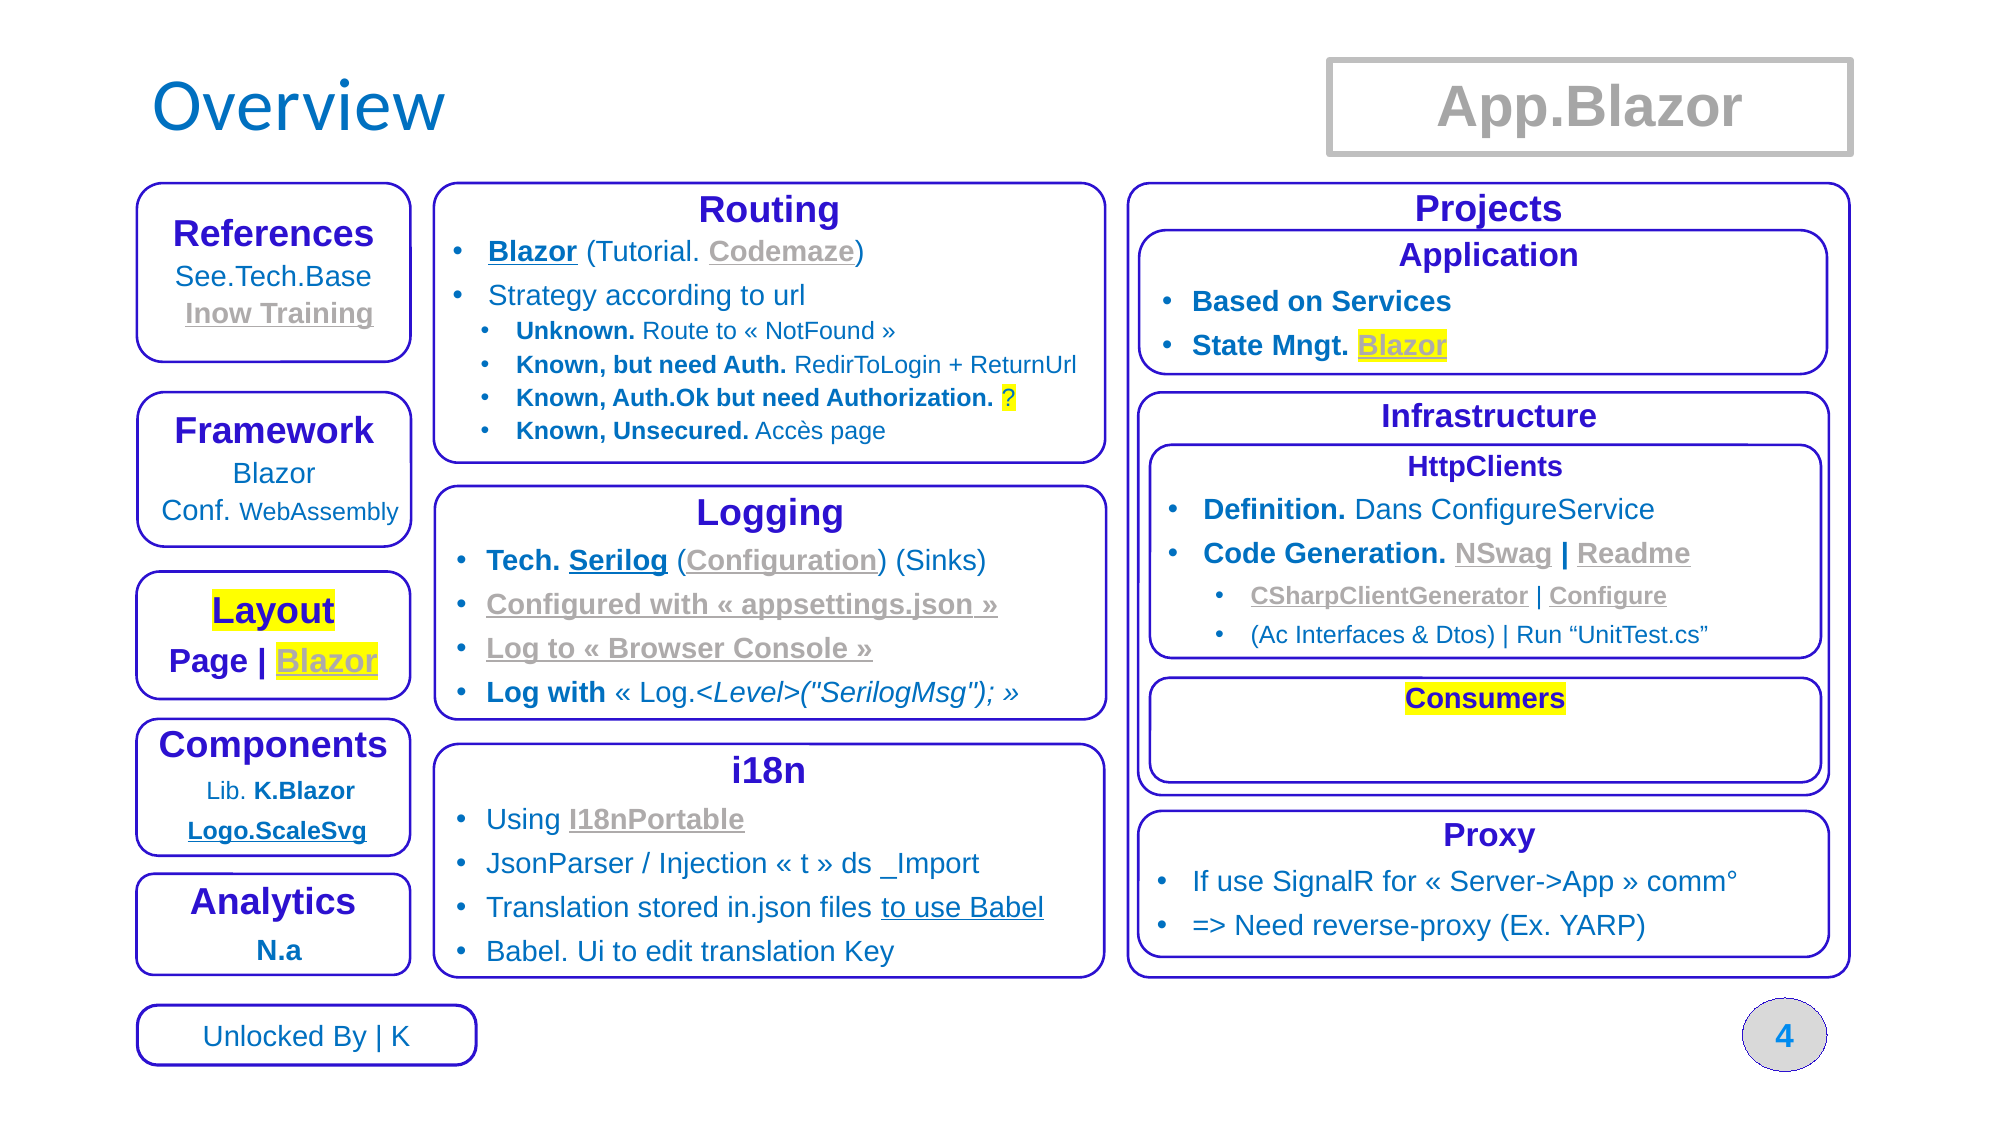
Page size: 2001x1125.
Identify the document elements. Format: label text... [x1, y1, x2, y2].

text_box Infrastructure [1138, 392, 1829, 796]
text_box HttpClients Definition. Dans ConfigureService Code Generation. NSwag | Readme CSharpClientGenerator | Configure (Ac Interfaces & Dtos) | Run “UnitTest.cs” [1149, 444, 1822, 658]
text_box i18n Using I18nPortable JsonParser / Injection « t » ds _Import Translation stored in.json files to use Babel Babel. Ui to edit translation Key [433, 743, 1105, 978]
text_box Application Based on Services State Mngt. Blazor [1139, 230, 1828, 375]
text_box Framework Blazor Conf. WebAssembly [137, 392, 412, 547]
text_box Routing Blazor (Tutorial. Codemaze) Strategy according to url Unknown. Route to « NotFound » Known, but need Auth. RedirToLogin + ReturnUrl Known, Auth.Ok but need Authorization. ? Known, Unsecured. Accès page [433, 182, 1106, 463]
text_box References See.Tech.Base Inow Training [136, 183, 411, 362]
list App.Blazor [1326, 57, 1854, 157]
text_box Proxy If use SignalR for « Server->App » comm° => Need reverse-proxy (Ex. YARP) [1138, 810, 1829, 957]
slide_number 4 [1742, 997, 1828, 1072]
text_box Layout Page | Blazor [136, 571, 411, 700]
text_box Logging Tech. Serilog (Configuration) (Sinks) Configured with « appsettings.json » Log to « Browser Console » Log with « Log.<Level>("SerilogMsg"); » [434, 486, 1107, 720]
footer Unlocked By | K [135, 1003, 478, 1067]
text_box Consumers [1149, 677, 1822, 783]
title Overview [137, 59, 1313, 154]
text_box Projects [1127, 183, 1850, 978]
text_box Components Lib. K.Blazor Logo.ScaleSvg [136, 718, 411, 856]
text_box Analytics N.a [136, 873, 411, 975]
